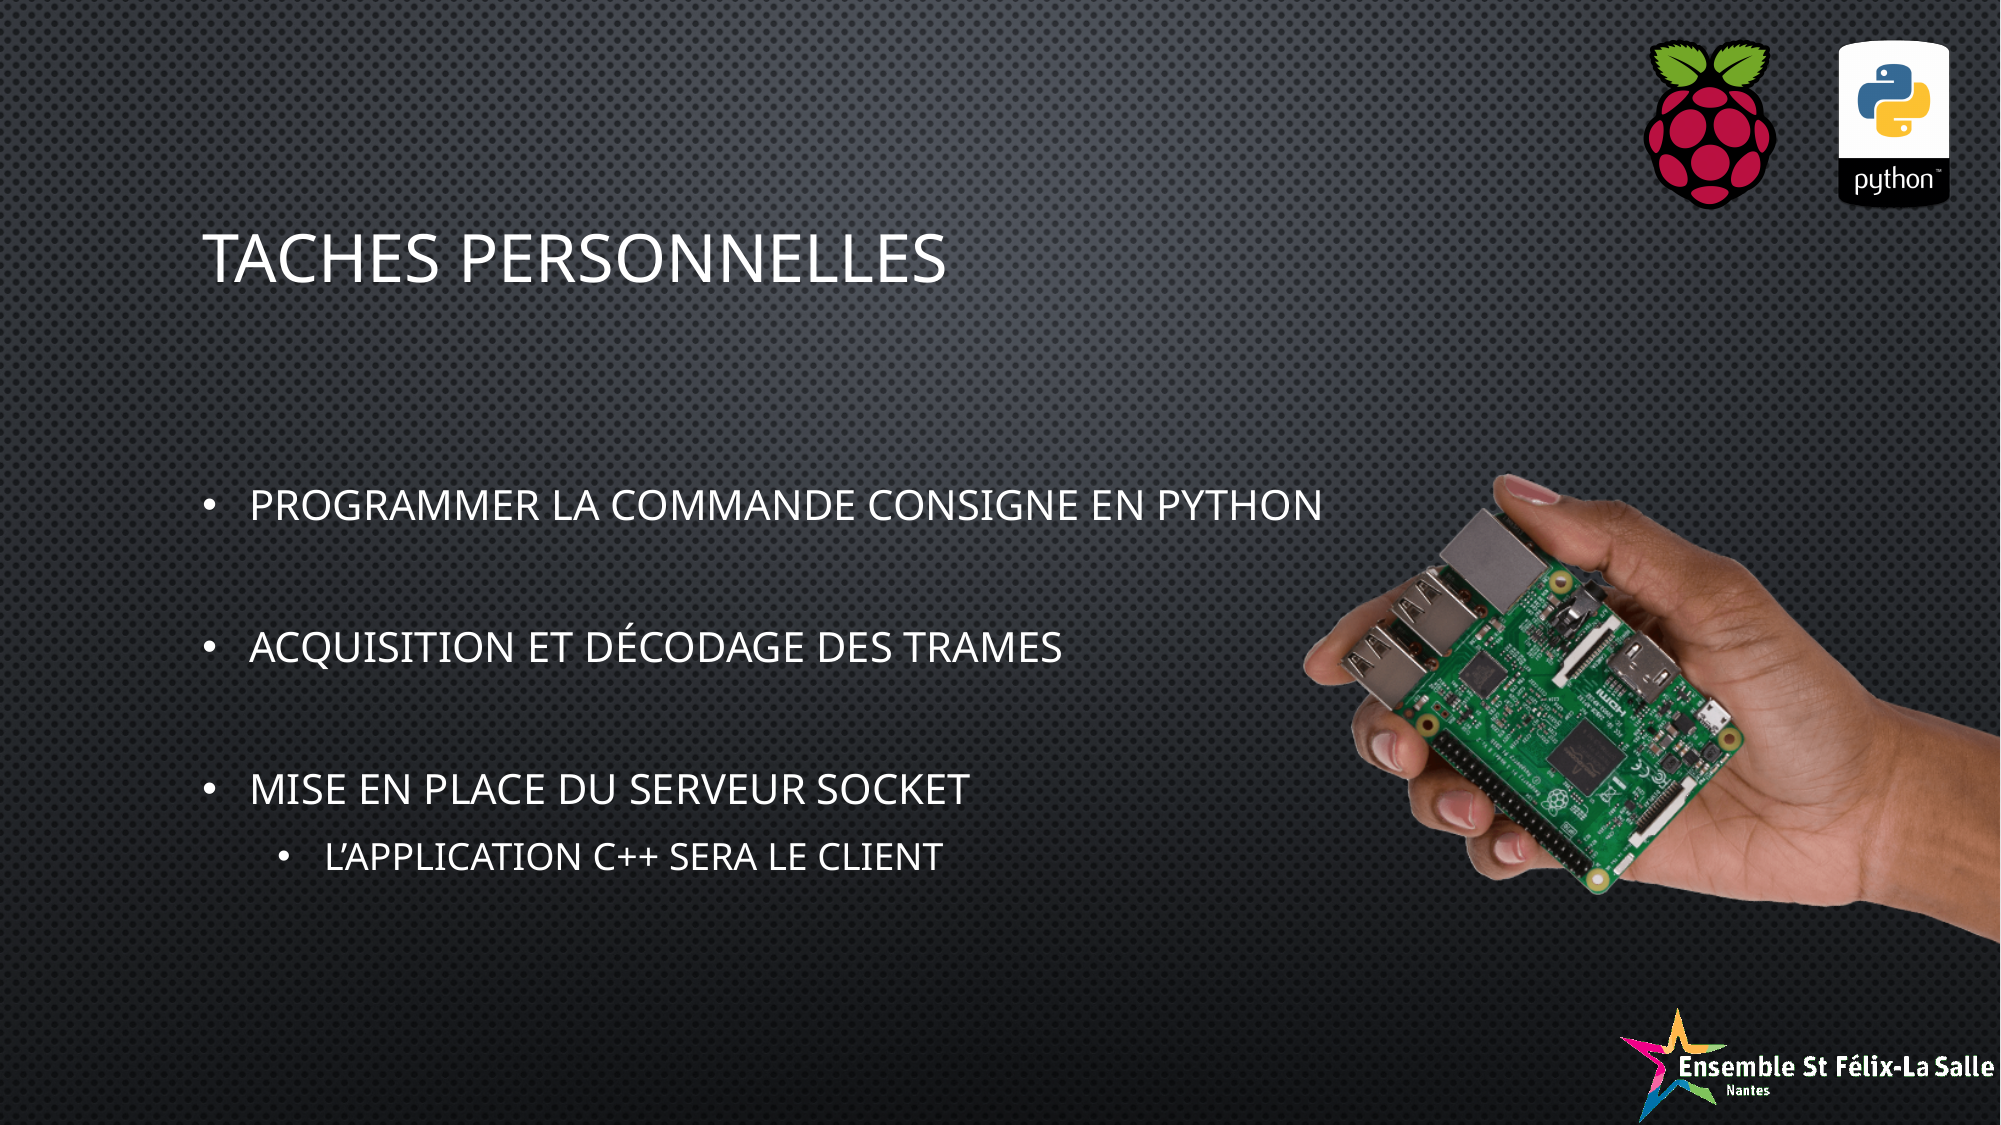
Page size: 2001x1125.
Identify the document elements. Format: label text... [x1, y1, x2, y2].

title Taches personnelles [187, 99, 1813, 412]
picture [1642, 39, 1778, 210]
picture [1808, 39, 1979, 210]
picture [1300, 467, 2000, 945]
list programmer la commande consigne en python Acquisition et décodage des trames Mise en place du serveur socket l’application c++ sera le client [187, 412, 1813, 945]
picture [1618, 1004, 2000, 1125]
